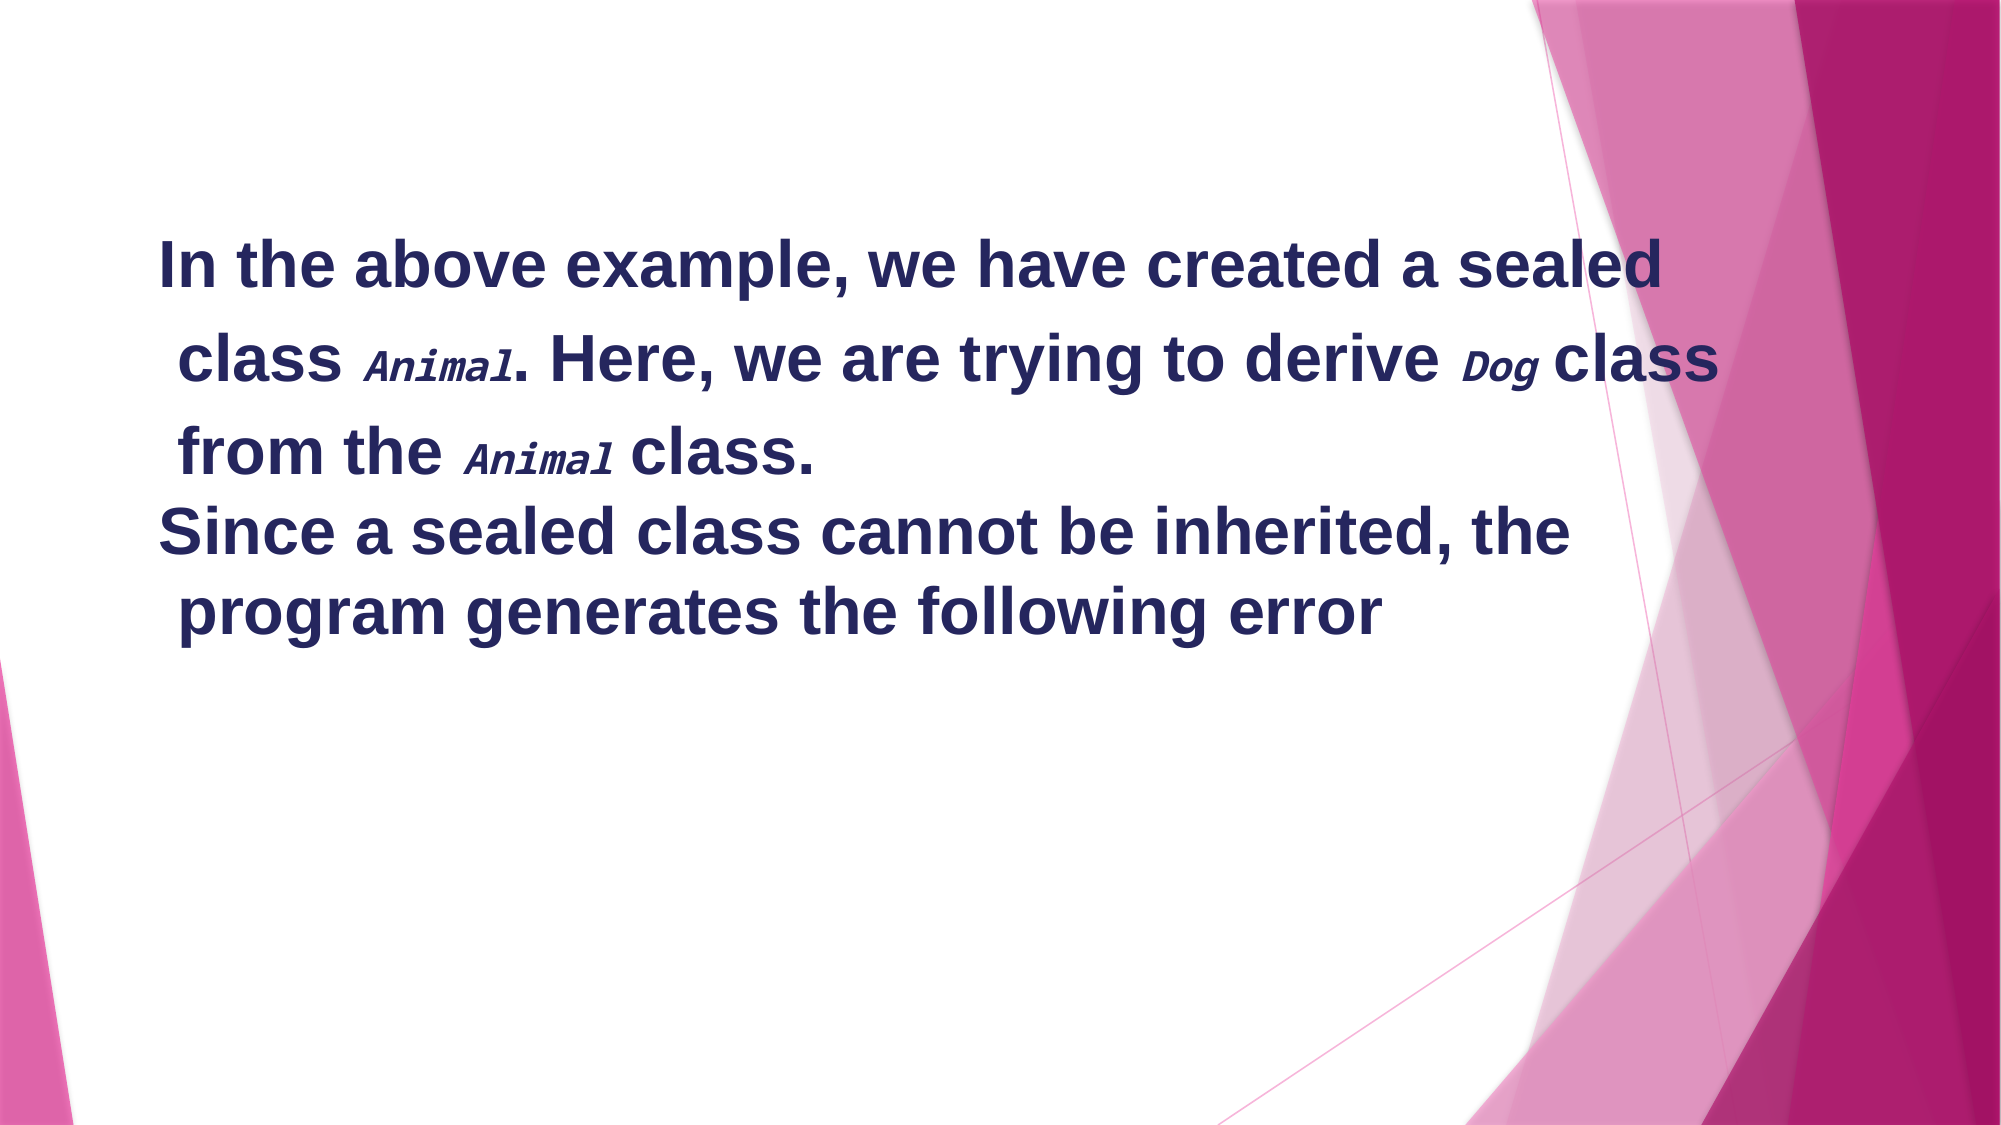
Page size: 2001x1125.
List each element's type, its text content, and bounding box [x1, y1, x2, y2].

text_box In the above example, we have created a sealed class Animal. Here, we are trying to derive Dog class from the Animal class. Since a sealed class cannot be inherited, the program generates the following error [144, 246, 1833, 656]
